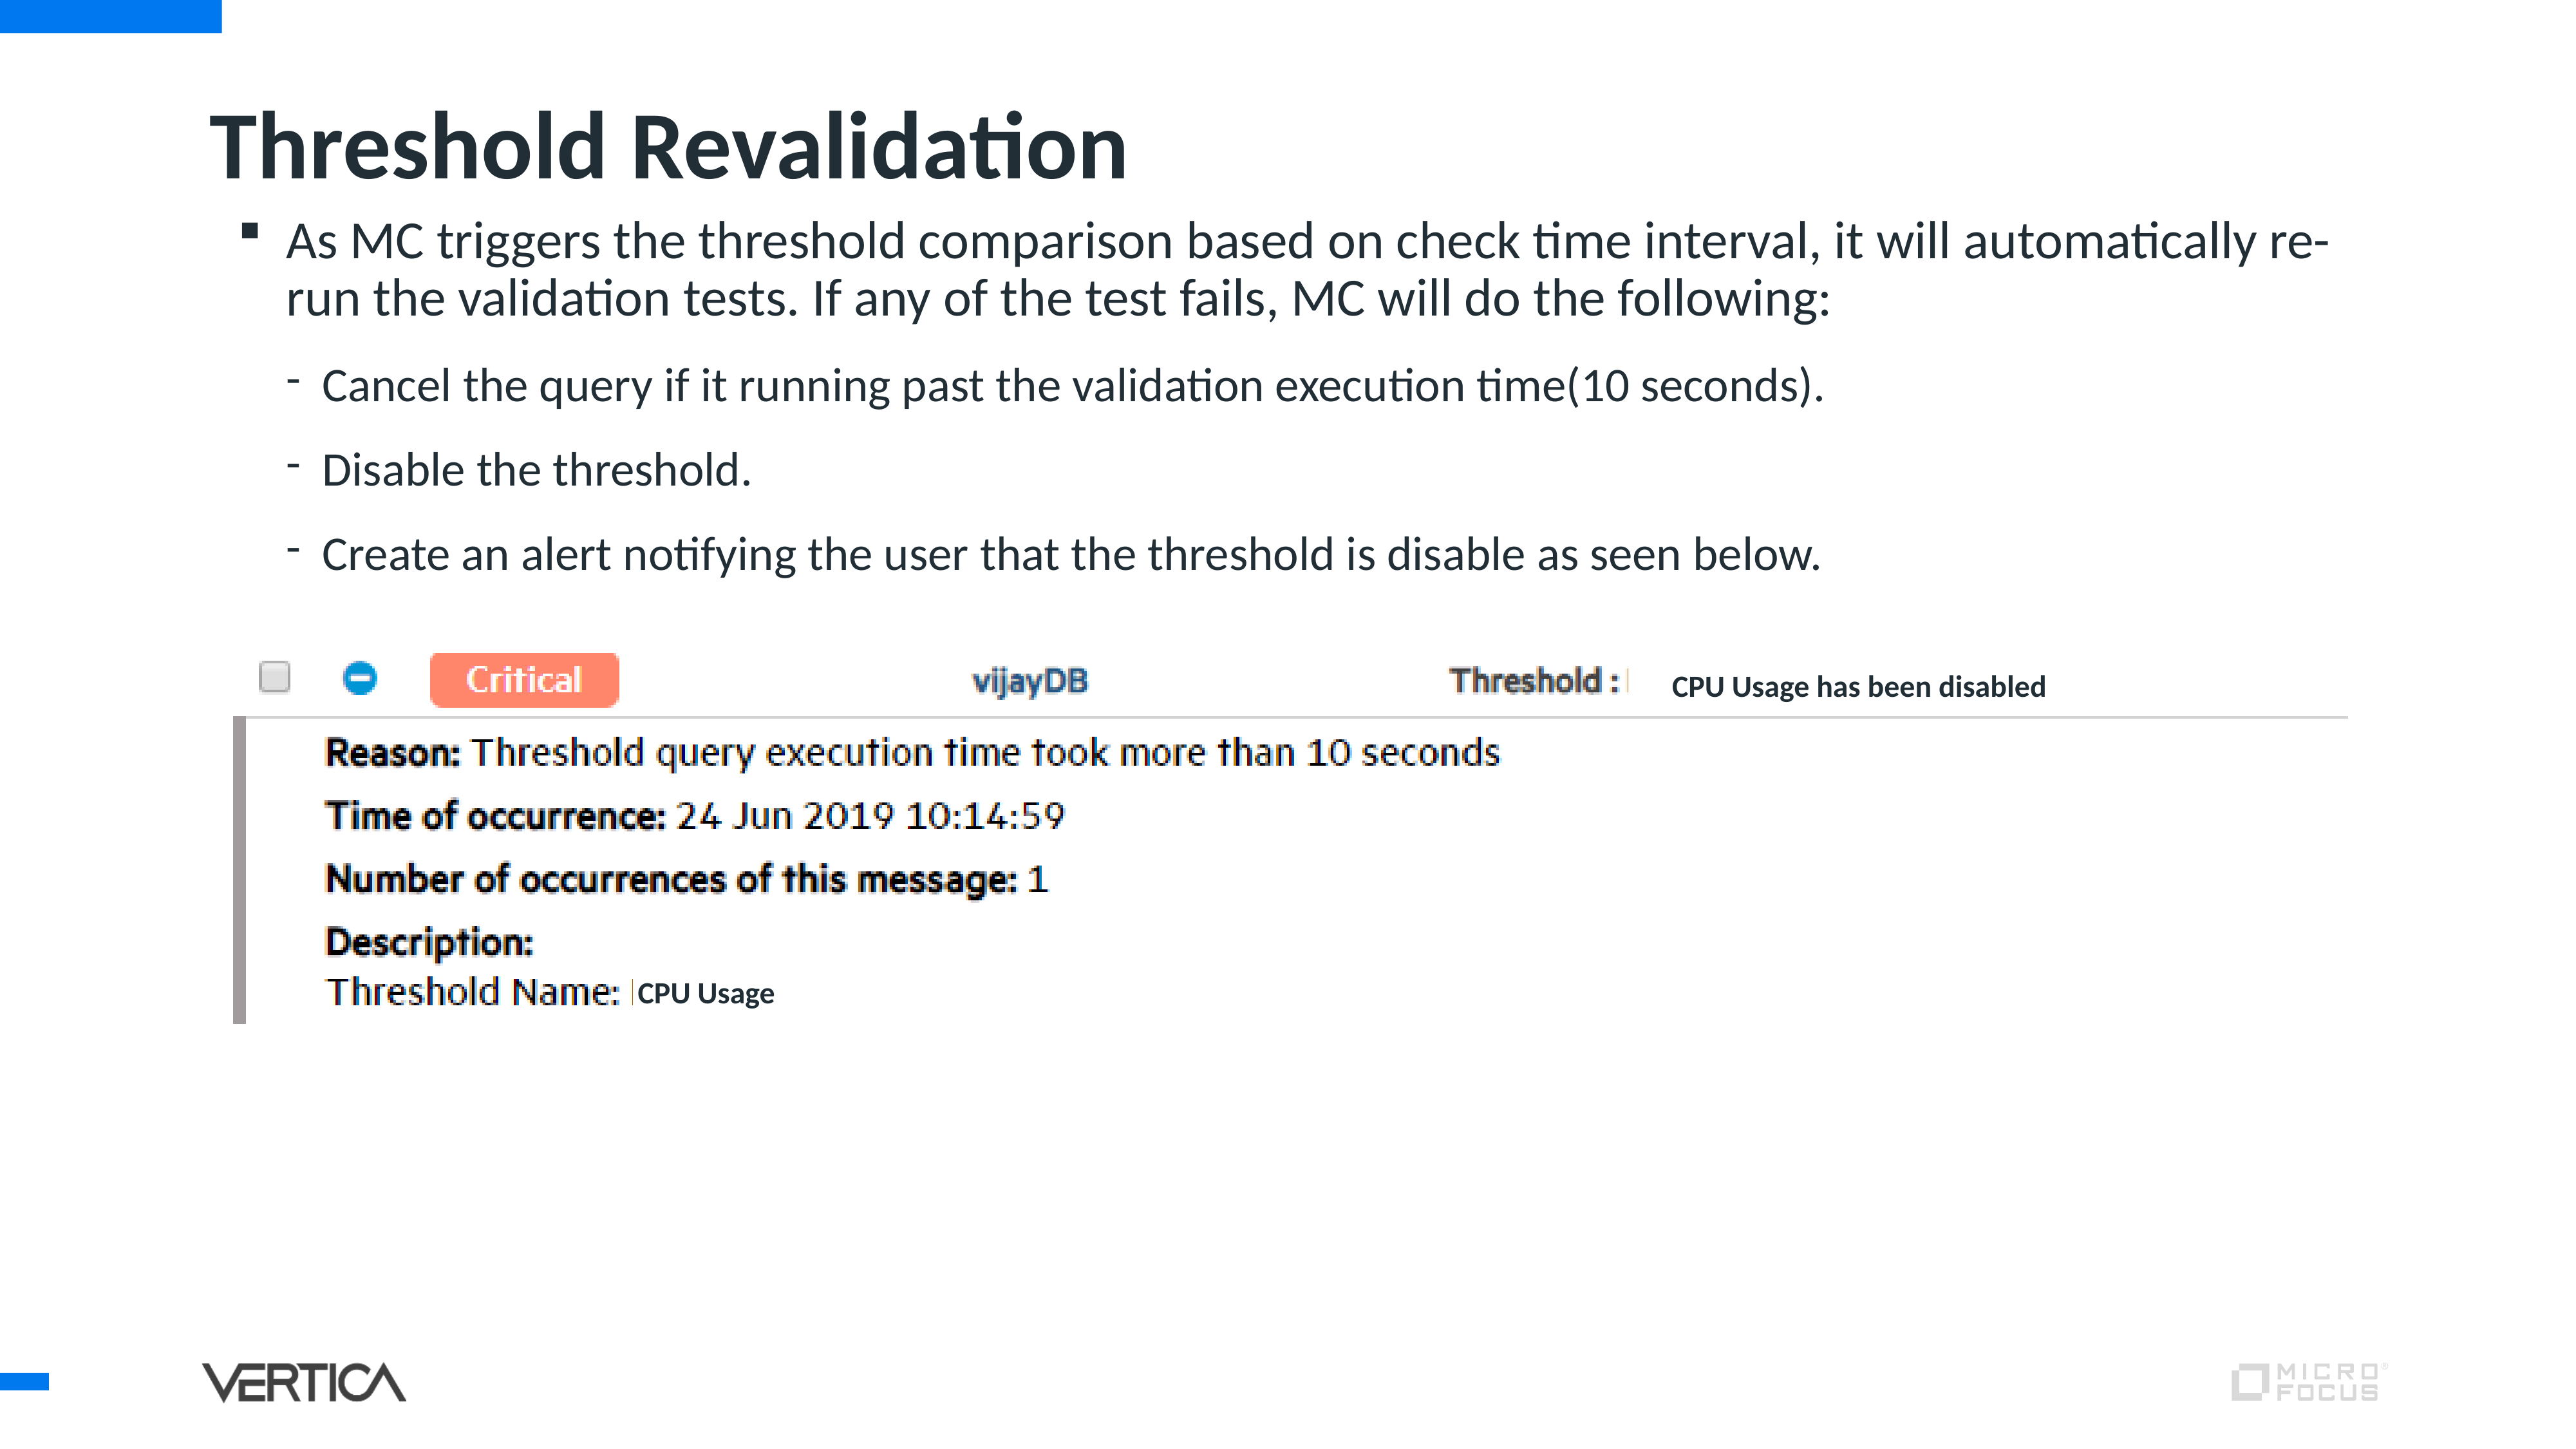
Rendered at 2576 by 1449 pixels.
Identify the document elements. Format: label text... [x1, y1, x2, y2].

list As MC triggers the threshold comparison based on check time interval, it will automatically re-run the validation tests. If any of the test fails, MC will do the following: Cancel the query if it running past the validation execution time(10 seconds). Disable the threshold. Create an alert notifying the user that the threshold is disable as seen below. [228, 207, 2407, 1216]
title Threshold Revalidation [200, 90, 2379, 297]
picture [228, 653, 2348, 1024]
